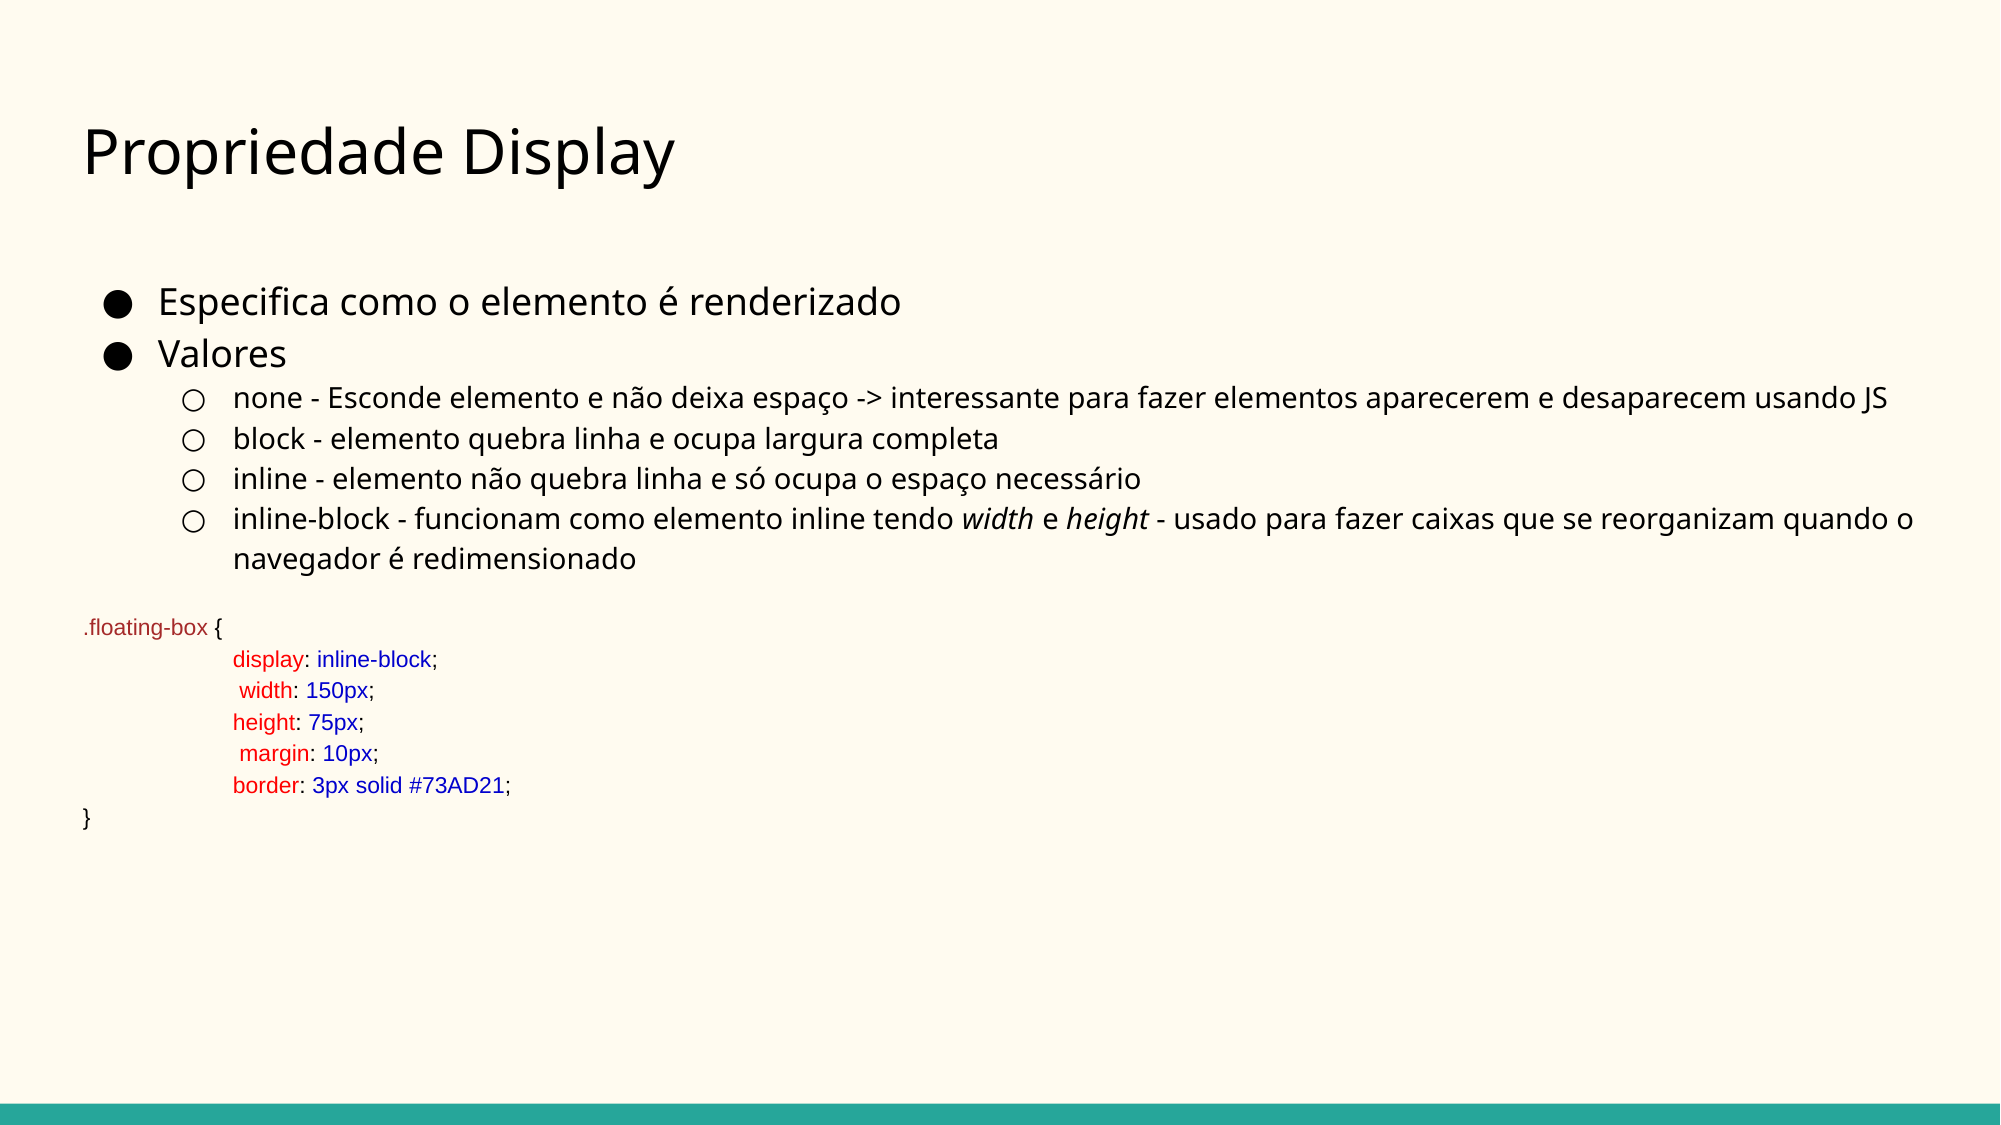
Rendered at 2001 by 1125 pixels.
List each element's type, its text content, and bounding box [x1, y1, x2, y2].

text_box Propriedade Display [68, 97, 1932, 232]
text_box Especifica como o elemento é renderizado Valores none - Esconde elemento e não deixa espaço -> interessante para fazer elementos aparecerem e desaparecem usando JS block - elemento quebra linha e ocupa largura completa inline - elemento não quebra linha e só ocupa o espaço necessário inline-block - funcionam como elemento inline tendo width e height - usado para fazer caixas que se reorganizam quando o navegador é redimensionado .floating-box { display: inline-block; width: 150px; height: 75px; margin: 10px; border: 3px solid #73AD21; } [68, 256, 1932, 1000]
